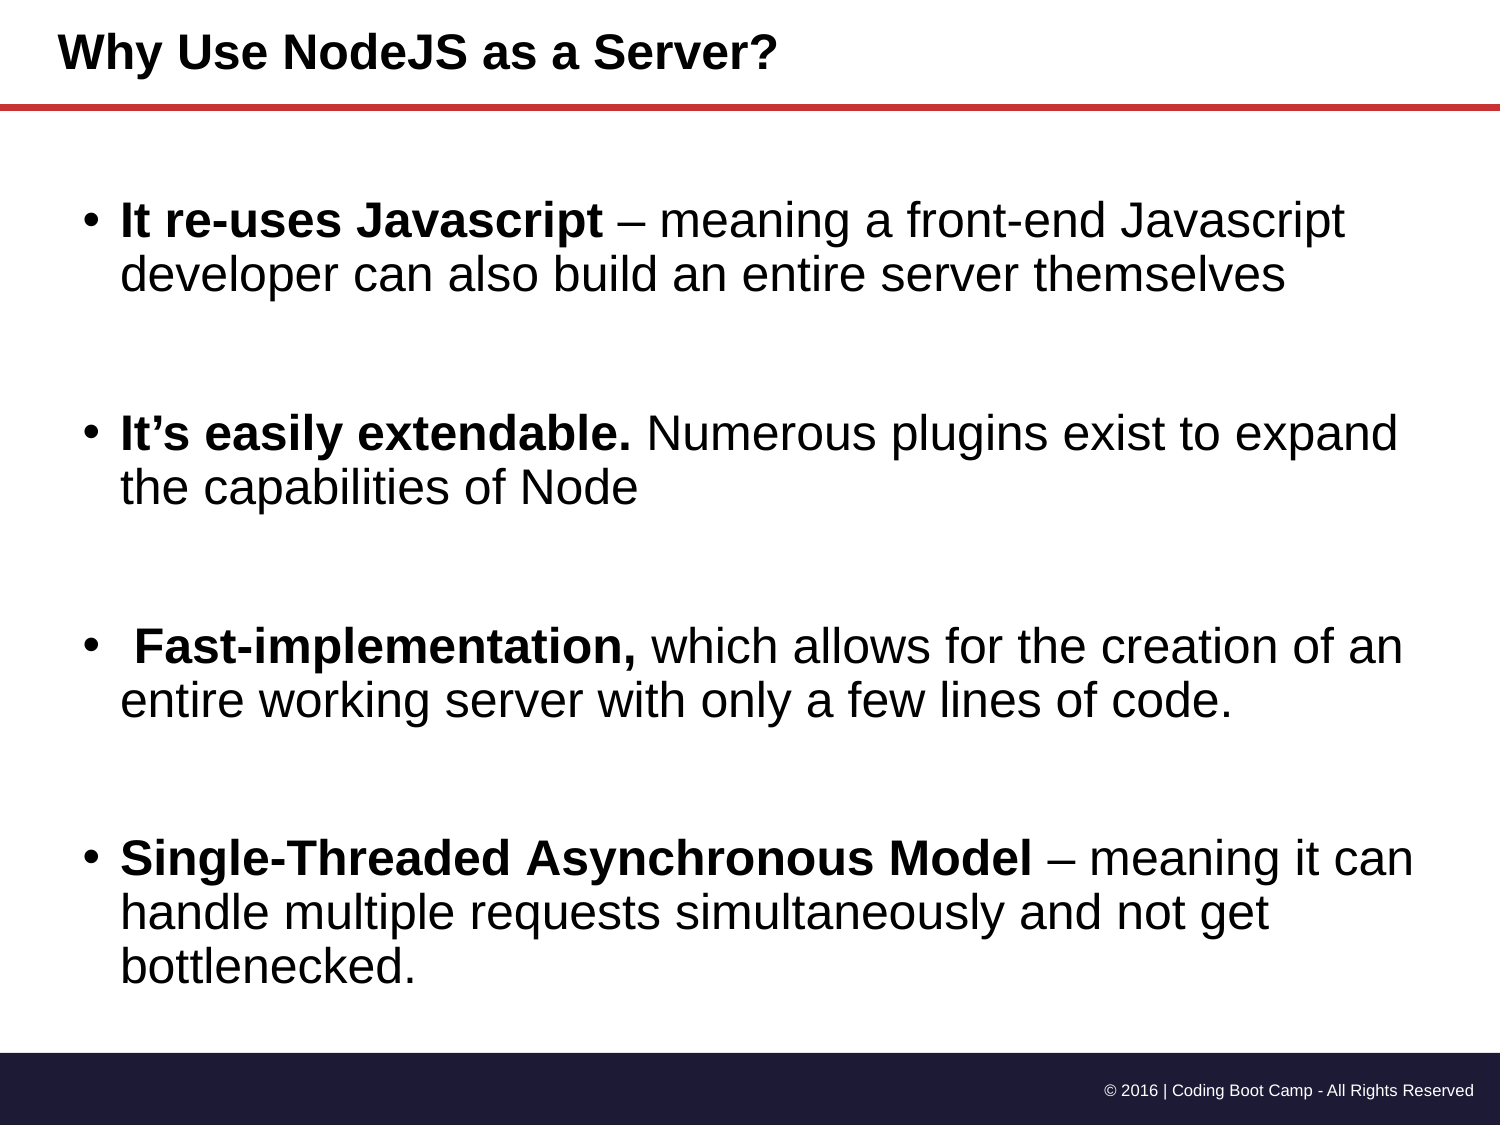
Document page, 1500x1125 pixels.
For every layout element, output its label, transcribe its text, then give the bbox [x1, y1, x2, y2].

text_box It re-uses Javascript – meaning a front-end Javascript developer can also build an entire server themselves It’s easily extendable. Numerous plugins exist to expand the capabilities of Node Fast-implementation, which allows for the creation of an entire working server with only a few lines of code. Single-Threaded Asynchronous Model – meaning it can handle multiple requests simultaneously and not get bottlenecked. [74, 187, 1425, 1002]
title Why Use NodeJS as a Server? [49, 0, 948, 108]
